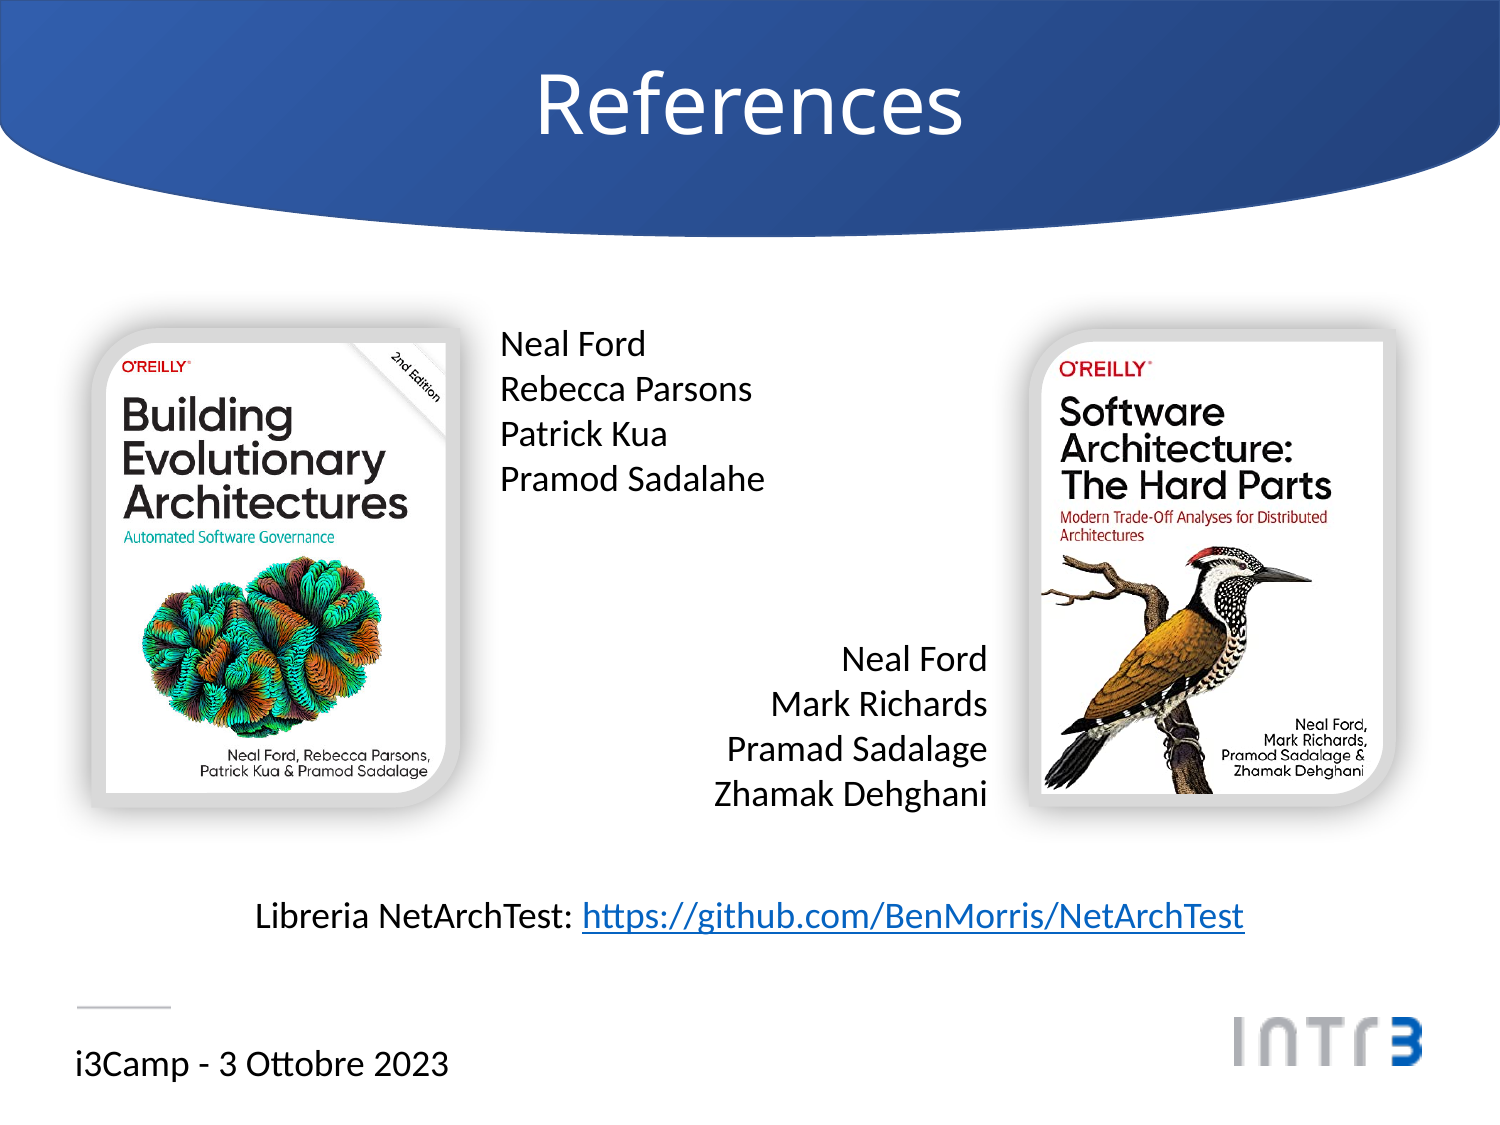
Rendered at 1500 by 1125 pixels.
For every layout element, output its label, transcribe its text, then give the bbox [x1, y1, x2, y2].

picture [1234, 1017, 1422, 1066]
picture [77, 1005, 171, 1012]
text_box i3Camp - 3 Ottobre 2023 [60, 1031, 1241, 1117]
picture [98, 335, 453, 801]
text_box Neal Ford Mark Richards Pramad Sadalage Zhamak Dehghani [482, 626, 1003, 822]
picture [1035, 335, 1390, 801]
text_box Libreria NetArchTest: https://github.com/BenMorris/NetArchTest [0, 884, 1500, 944]
text_box References [0, 0, 1500, 238]
text_box Neal Ford Rebecca Parsons Patrick Kua Pramod Sadalahe [485, 311, 1006, 507]
